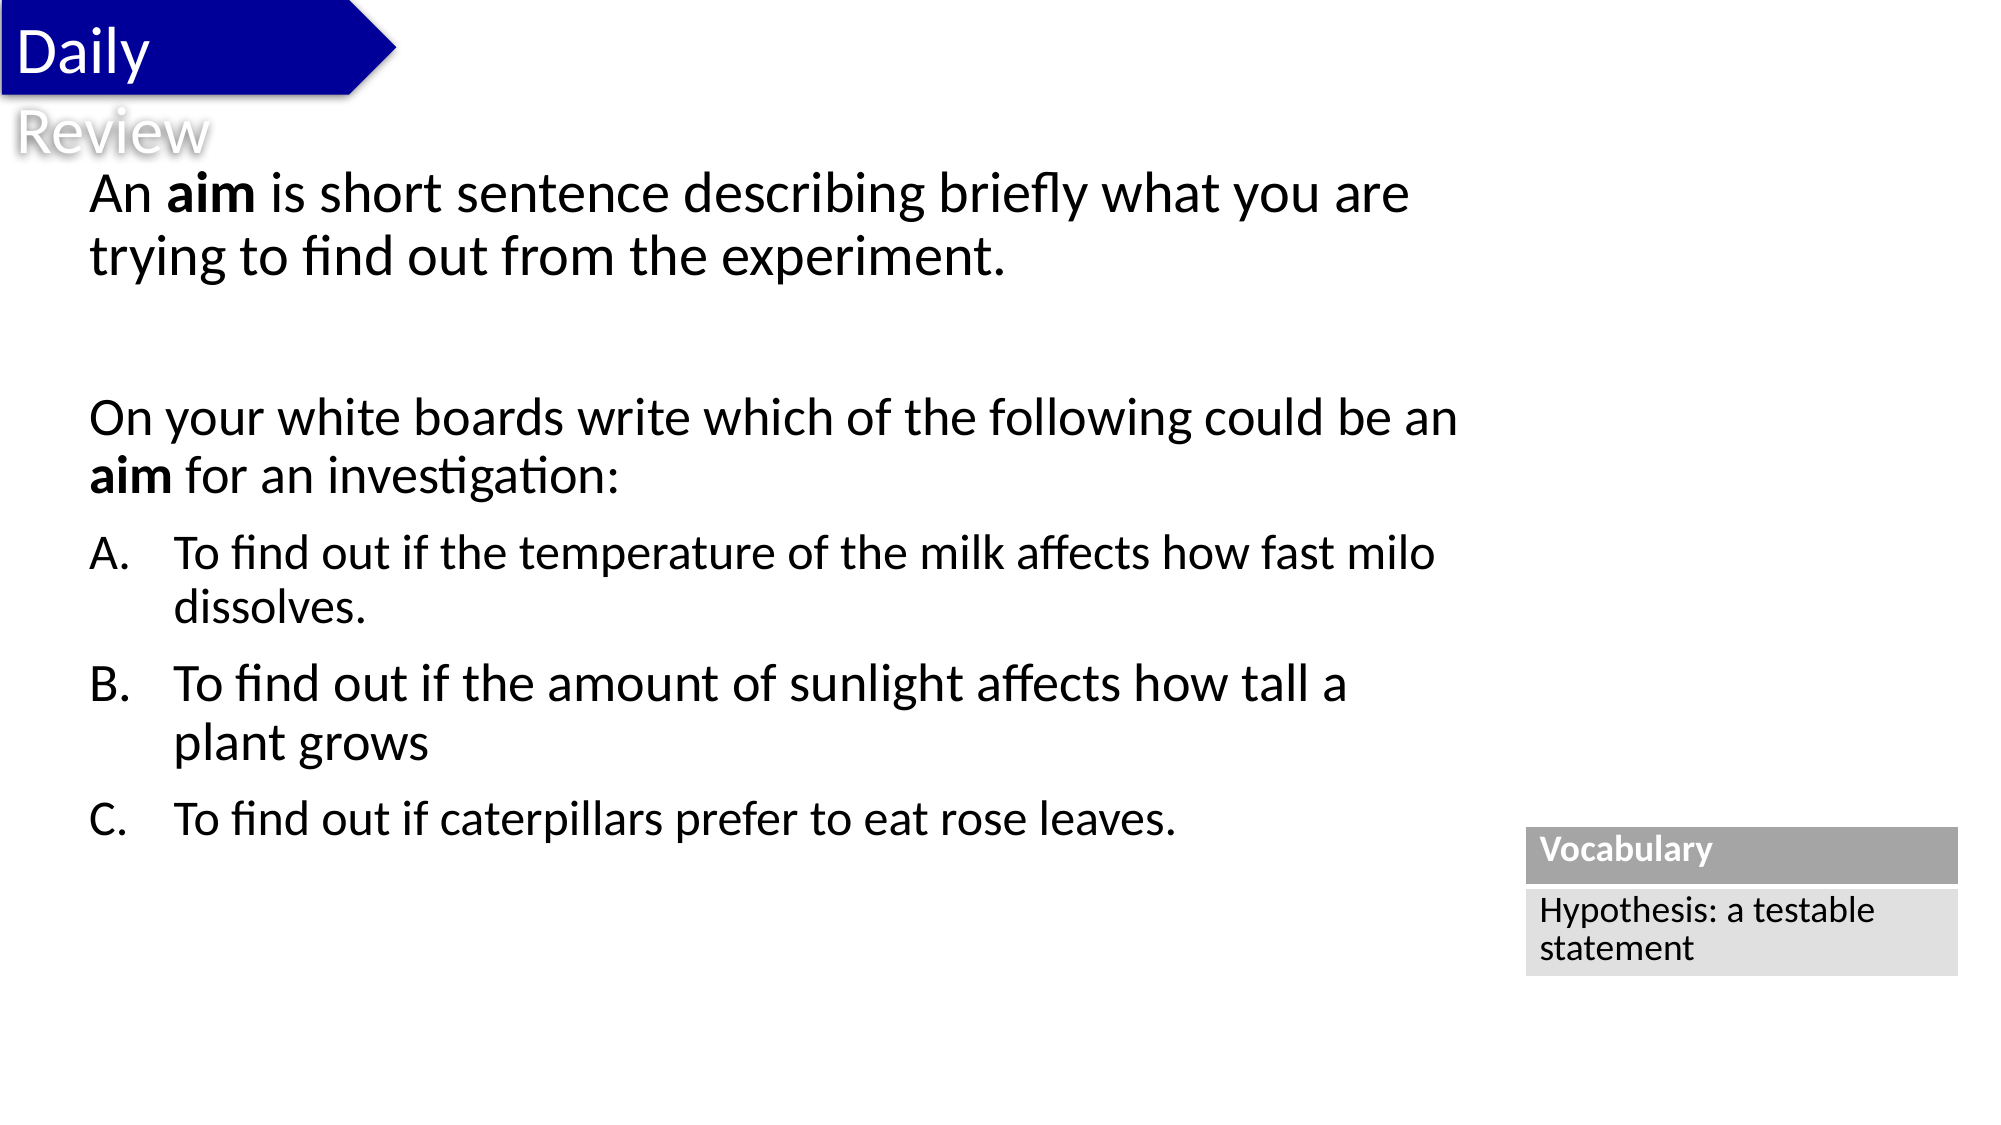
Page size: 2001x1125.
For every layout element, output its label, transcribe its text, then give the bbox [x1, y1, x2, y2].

table_header Vocabulary [1526, 827, 1958, 884]
table_cell Hypothesis: a testable statement [1526, 889, 1958, 976]
text_box Daily Review [1, 0, 397, 95]
list An aim is short sentence describing briefly what you are trying to find out from the experiment. On your white boards write which of the following could be an aim for an investigation: To find out if the temperature of the milk affects how fast milo dissolves. To find out if the amount of sunlight affects how tall a plant grows To find out if caterpillars prefer to eat rose leaves. [74, 154, 1479, 1097]
